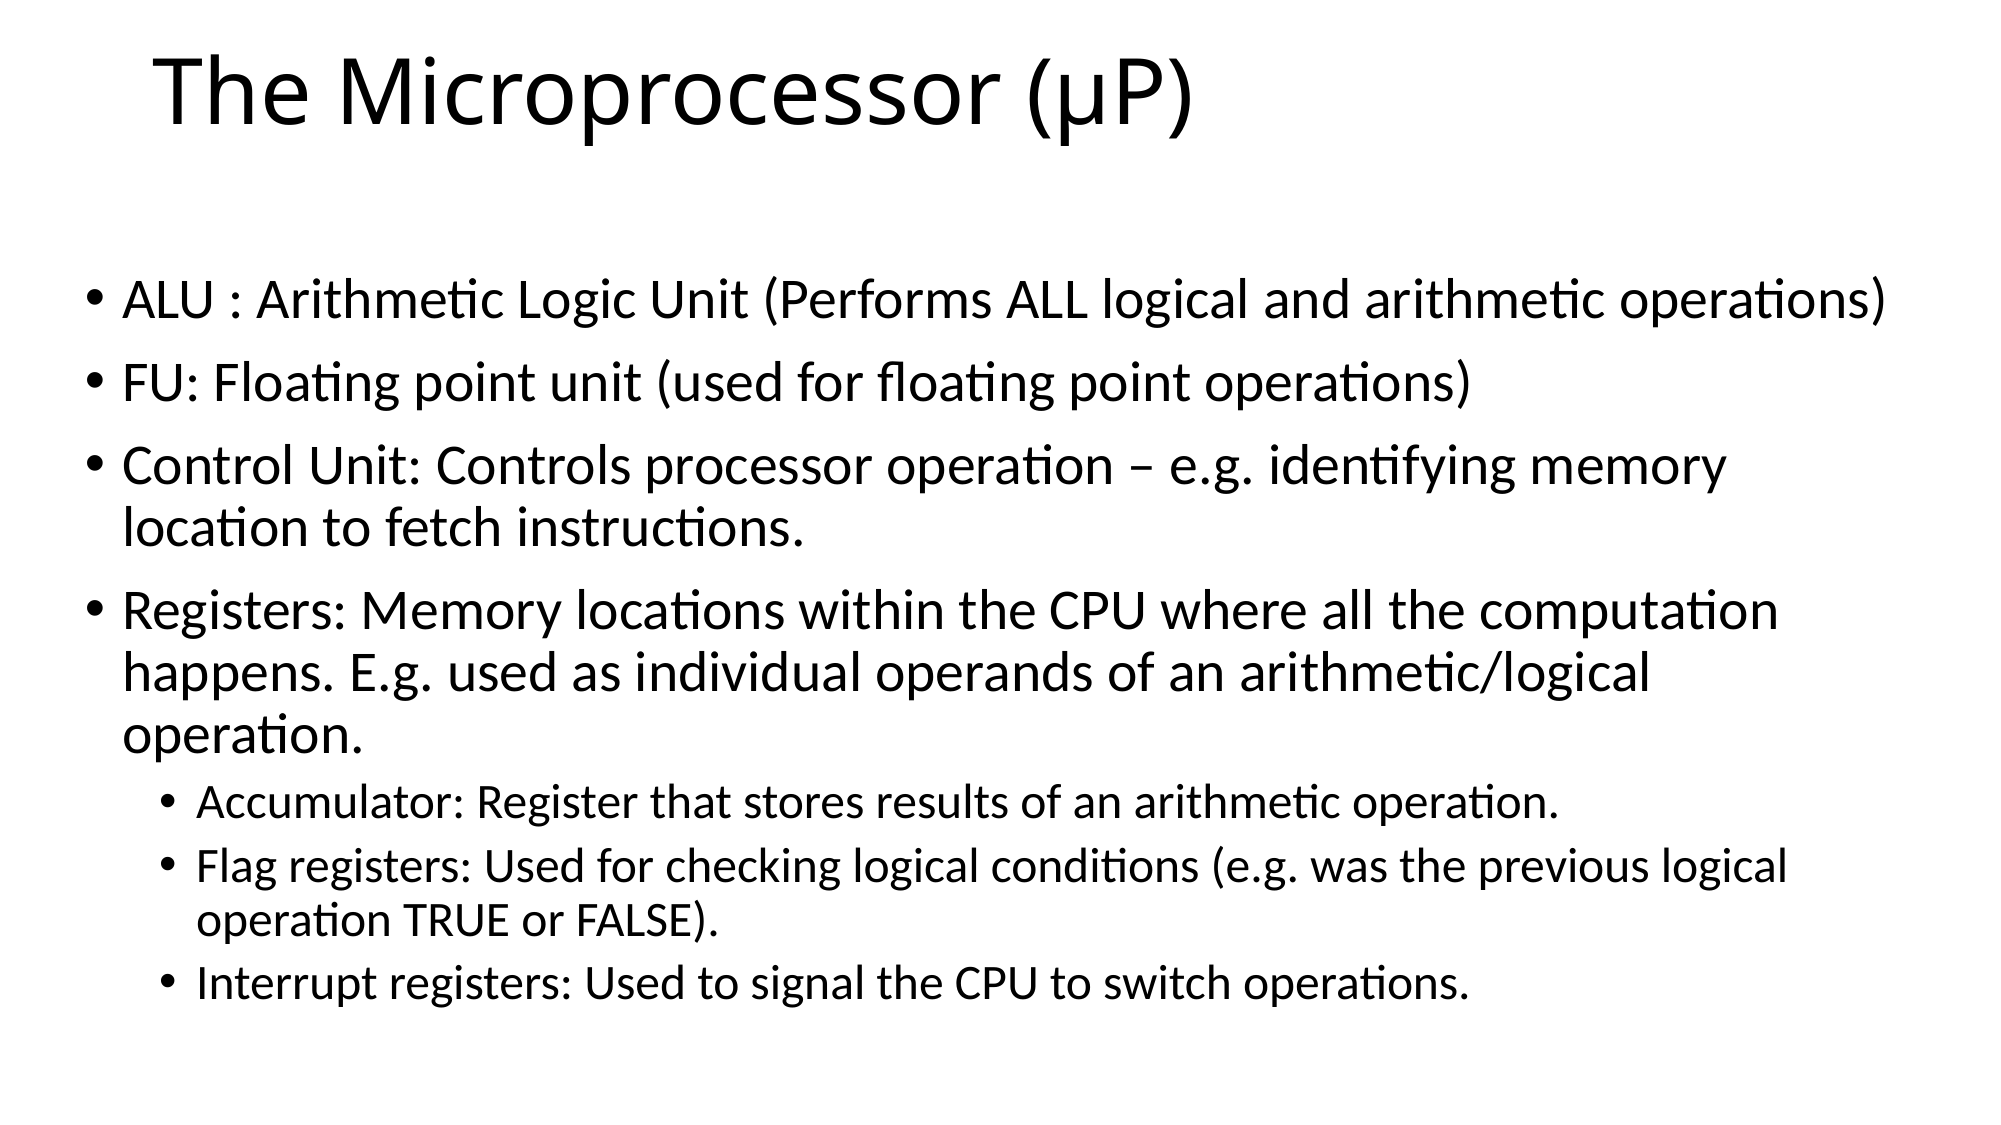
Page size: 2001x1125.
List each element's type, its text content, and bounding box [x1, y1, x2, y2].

title The Microprocessor (µP) [137, 17, 1840, 171]
text_box ALU : Arithmetic Logic Unit (Performs ALL logical and arithmetic operations) FU: Floating point unit (used for floating point operations) Control Unit: Controls processor operation – e.g. identifying memory location to fetch instructions. Registers: Memory locations within the CPU where all the computation happens. E.g. used as individual operands of an arithmetic/logical operation. Accumulator: Register that stores results of an arithmetic operation. Flag registers: Used for checking logical conditions (e.g. was the previous logical operation TRUE or FALSE). Interrupt registers: Used to signal the CPU to switch operations. [69, 171, 1915, 1085]
